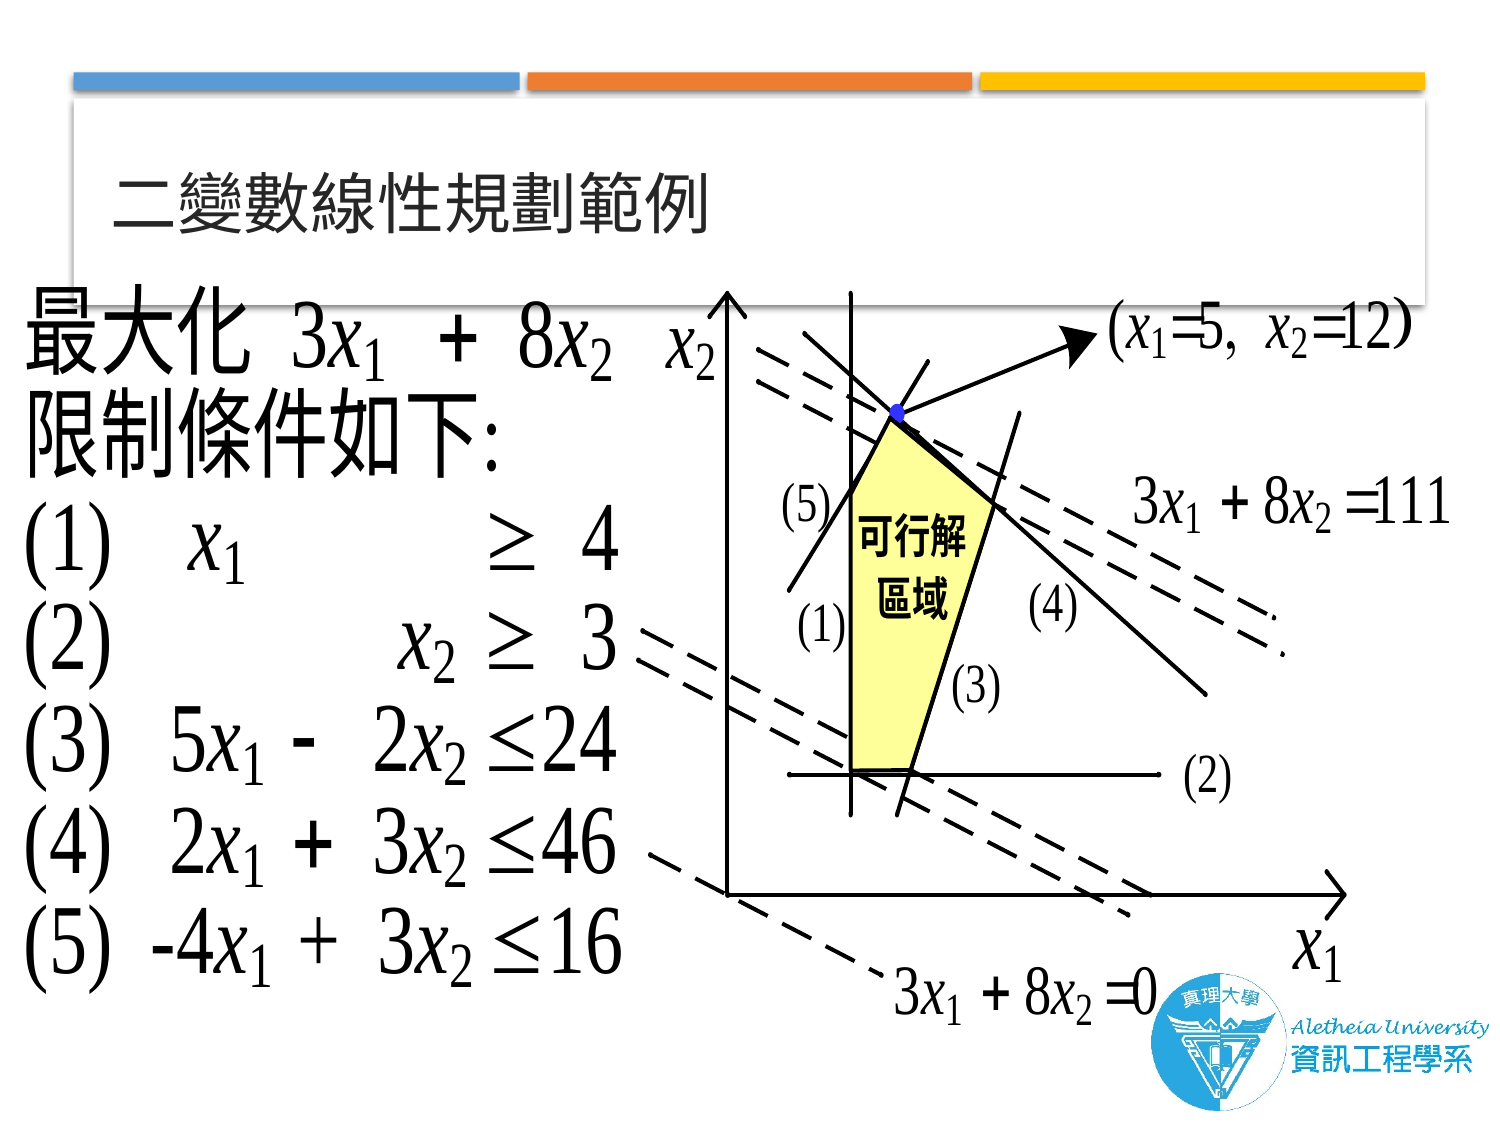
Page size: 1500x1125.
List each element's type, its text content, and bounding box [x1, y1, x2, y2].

picture [17, 254, 1489, 1111]
title 二變數線性規劃範例 [95, 112, 1406, 253]
